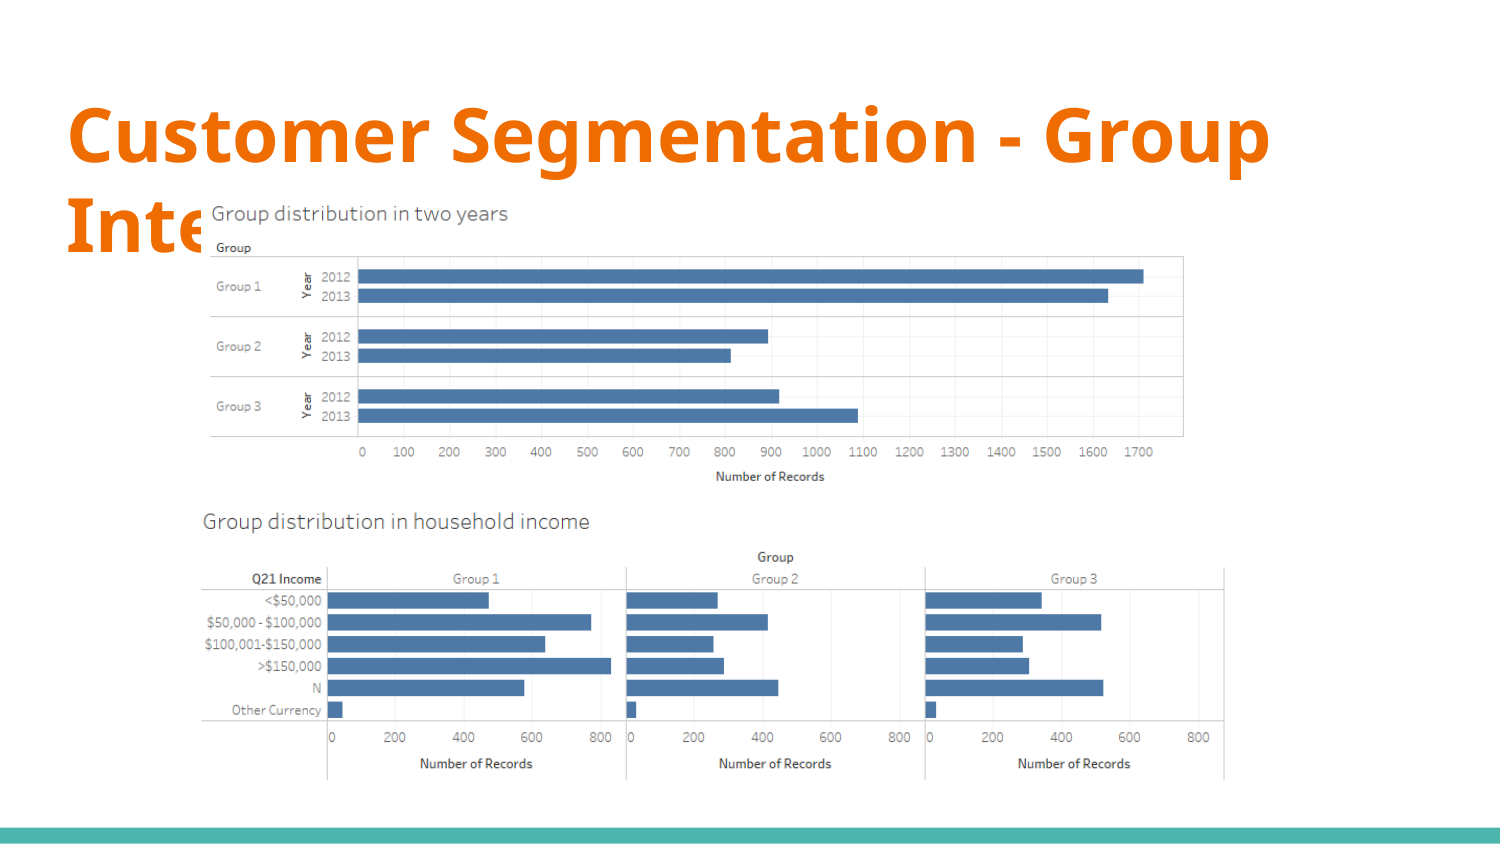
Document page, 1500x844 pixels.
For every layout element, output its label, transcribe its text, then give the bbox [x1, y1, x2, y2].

title Customer Segmentation - Group Interpretation [51, 72, 1449, 189]
picture [192, 506, 1234, 788]
picture [201, 188, 1198, 493]
